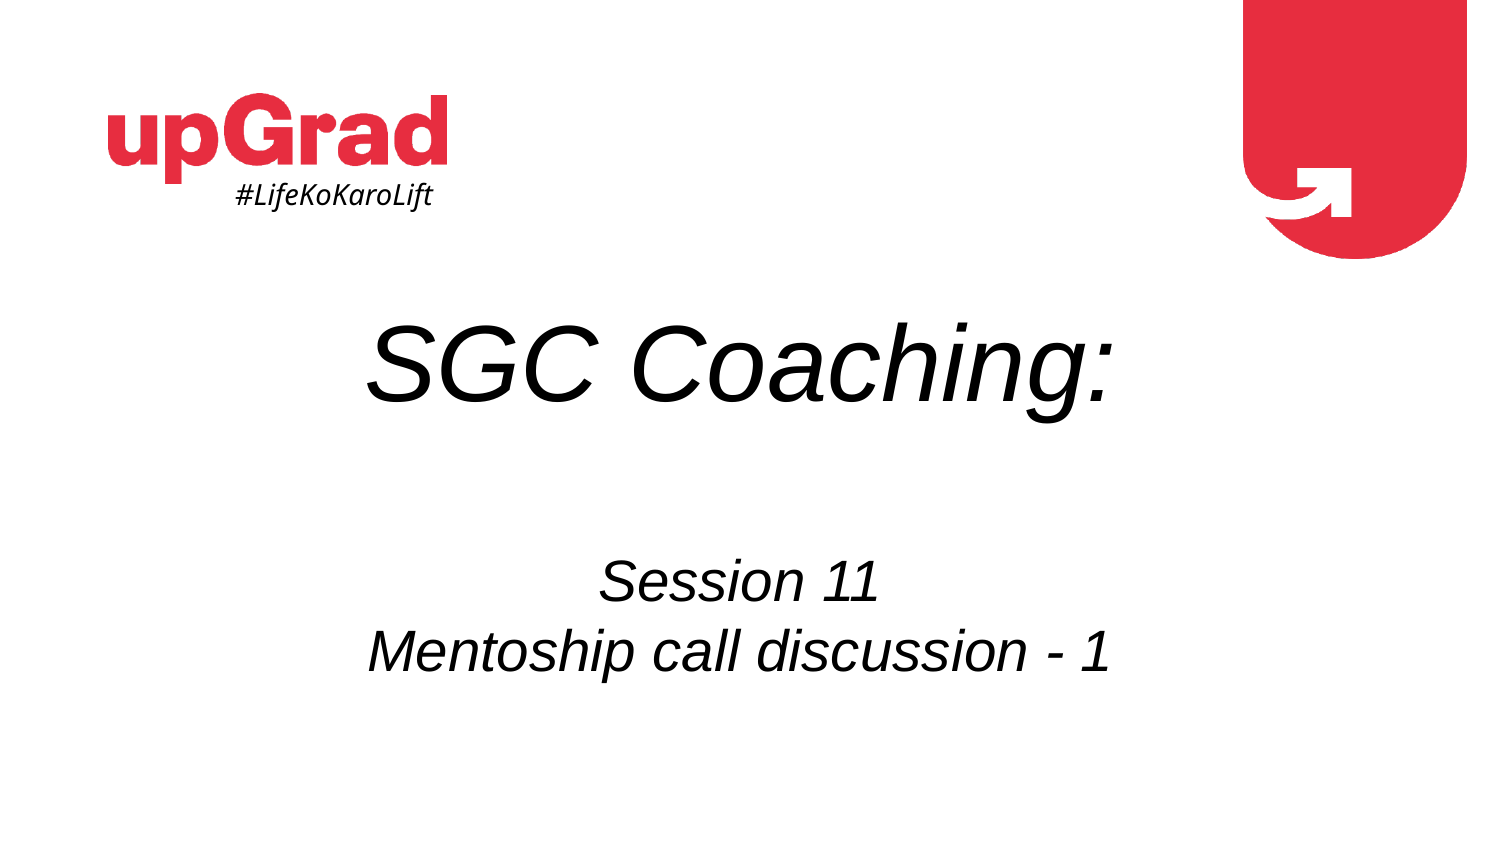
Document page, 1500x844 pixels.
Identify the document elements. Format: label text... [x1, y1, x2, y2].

text_box SGC Coaching: Session 11 Mentoship call discussion - 1 [175, 498, 1307, 691]
text_box #LifeKoKaroLift [189, 117, 462, 333]
picture [1243, 0, 1467, 259]
picture [108, 93, 447, 184]
